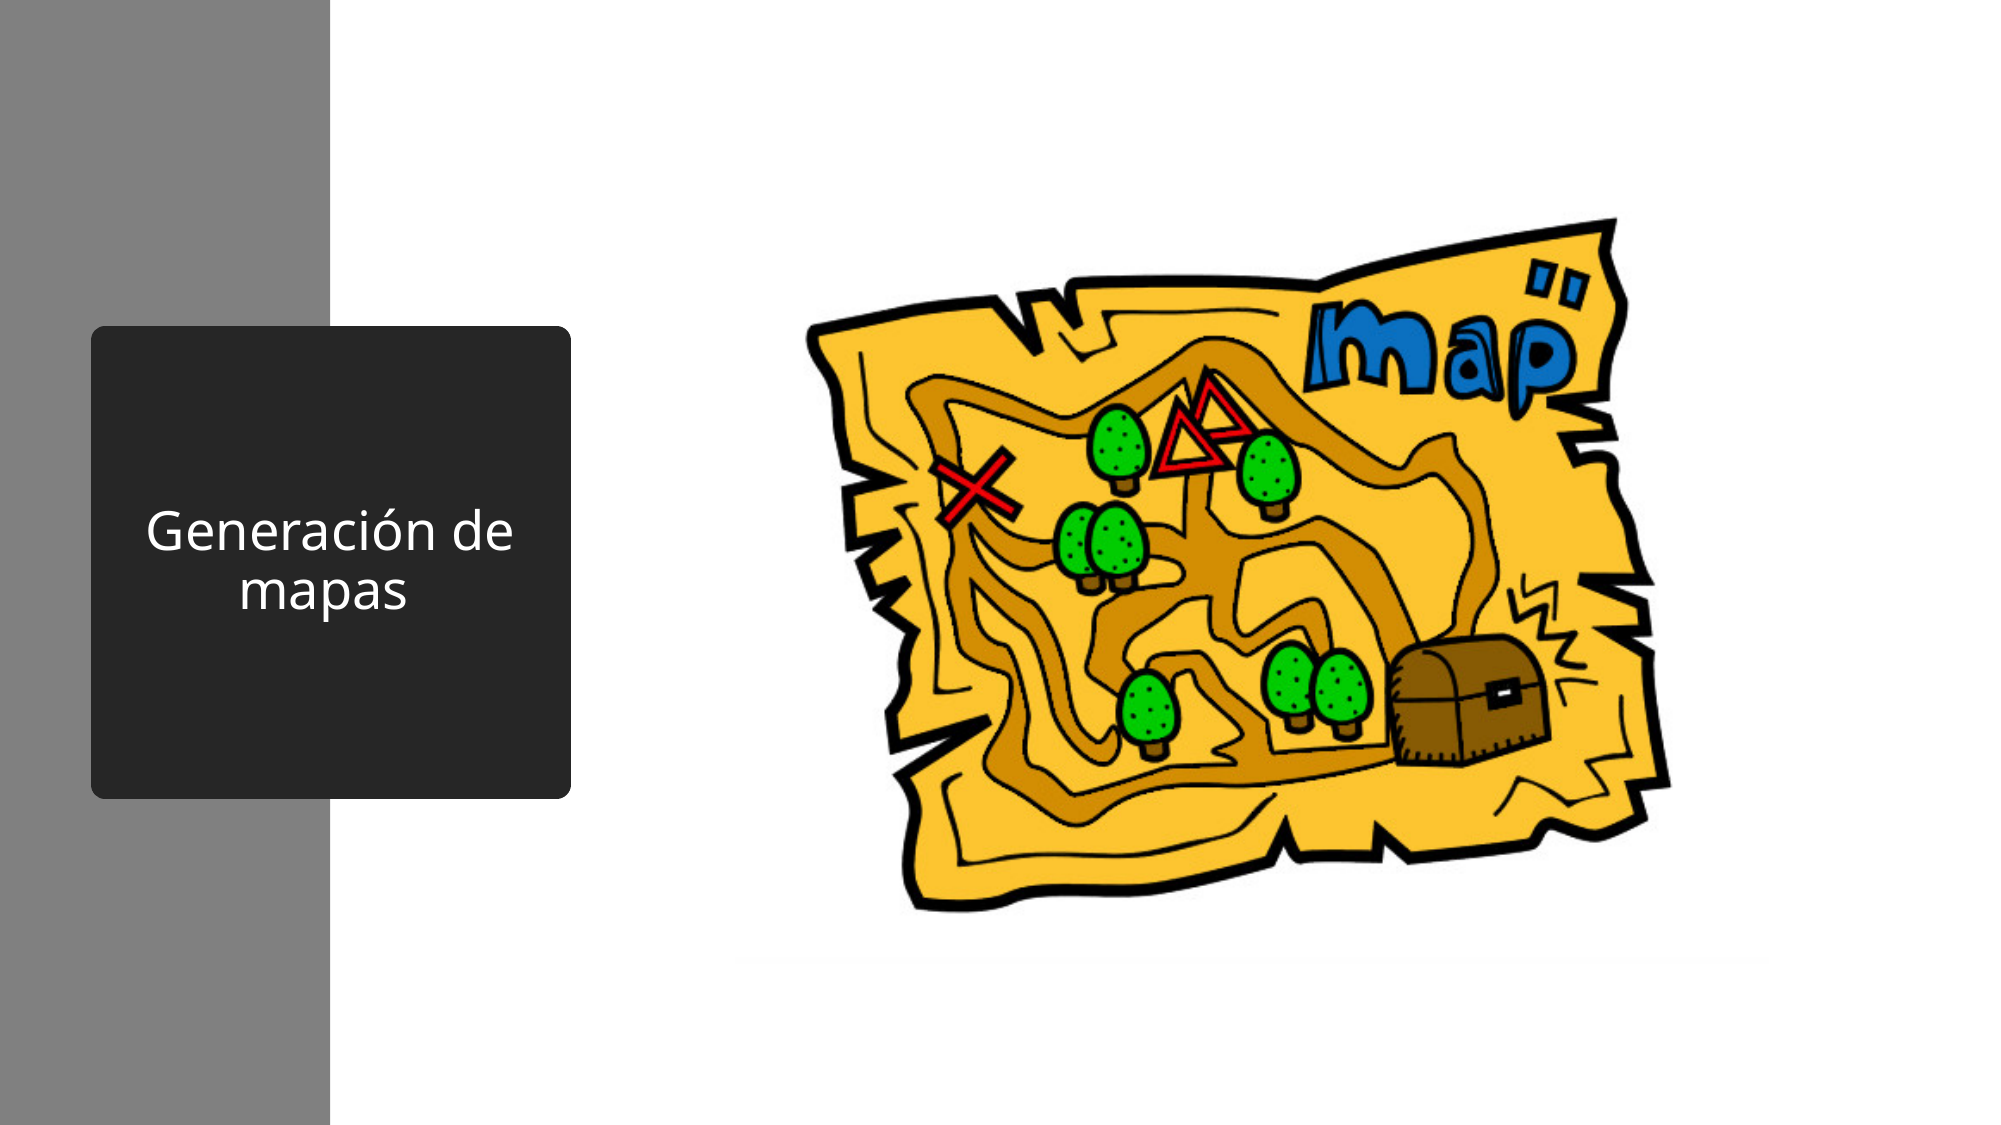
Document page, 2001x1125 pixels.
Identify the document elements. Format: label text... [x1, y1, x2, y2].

picture [735, 157, 1769, 967]
title Generación de mapas [105, 340, 557, 785]
text_box [0, 0, 331, 1125]
